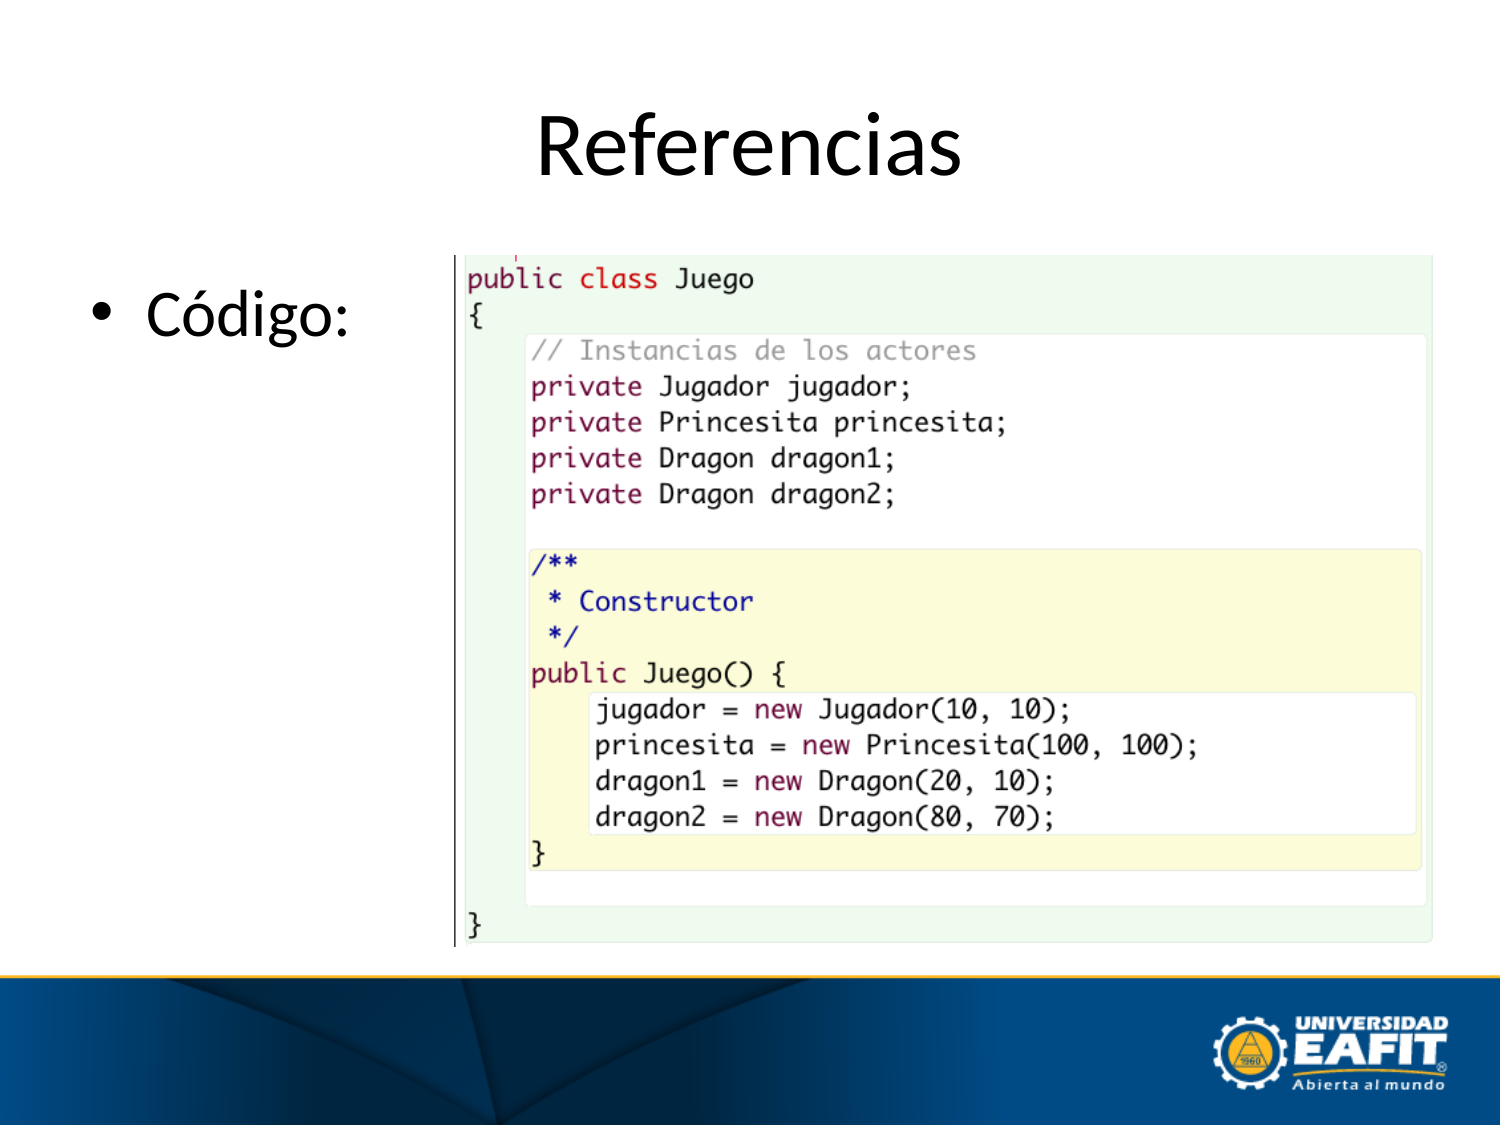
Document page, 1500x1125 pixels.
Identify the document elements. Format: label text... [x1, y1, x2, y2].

title Referencias [75, 45, 1425, 233]
list Código: [75, 262, 1425, 1005]
picture [0, 0, 1500, 1125]
